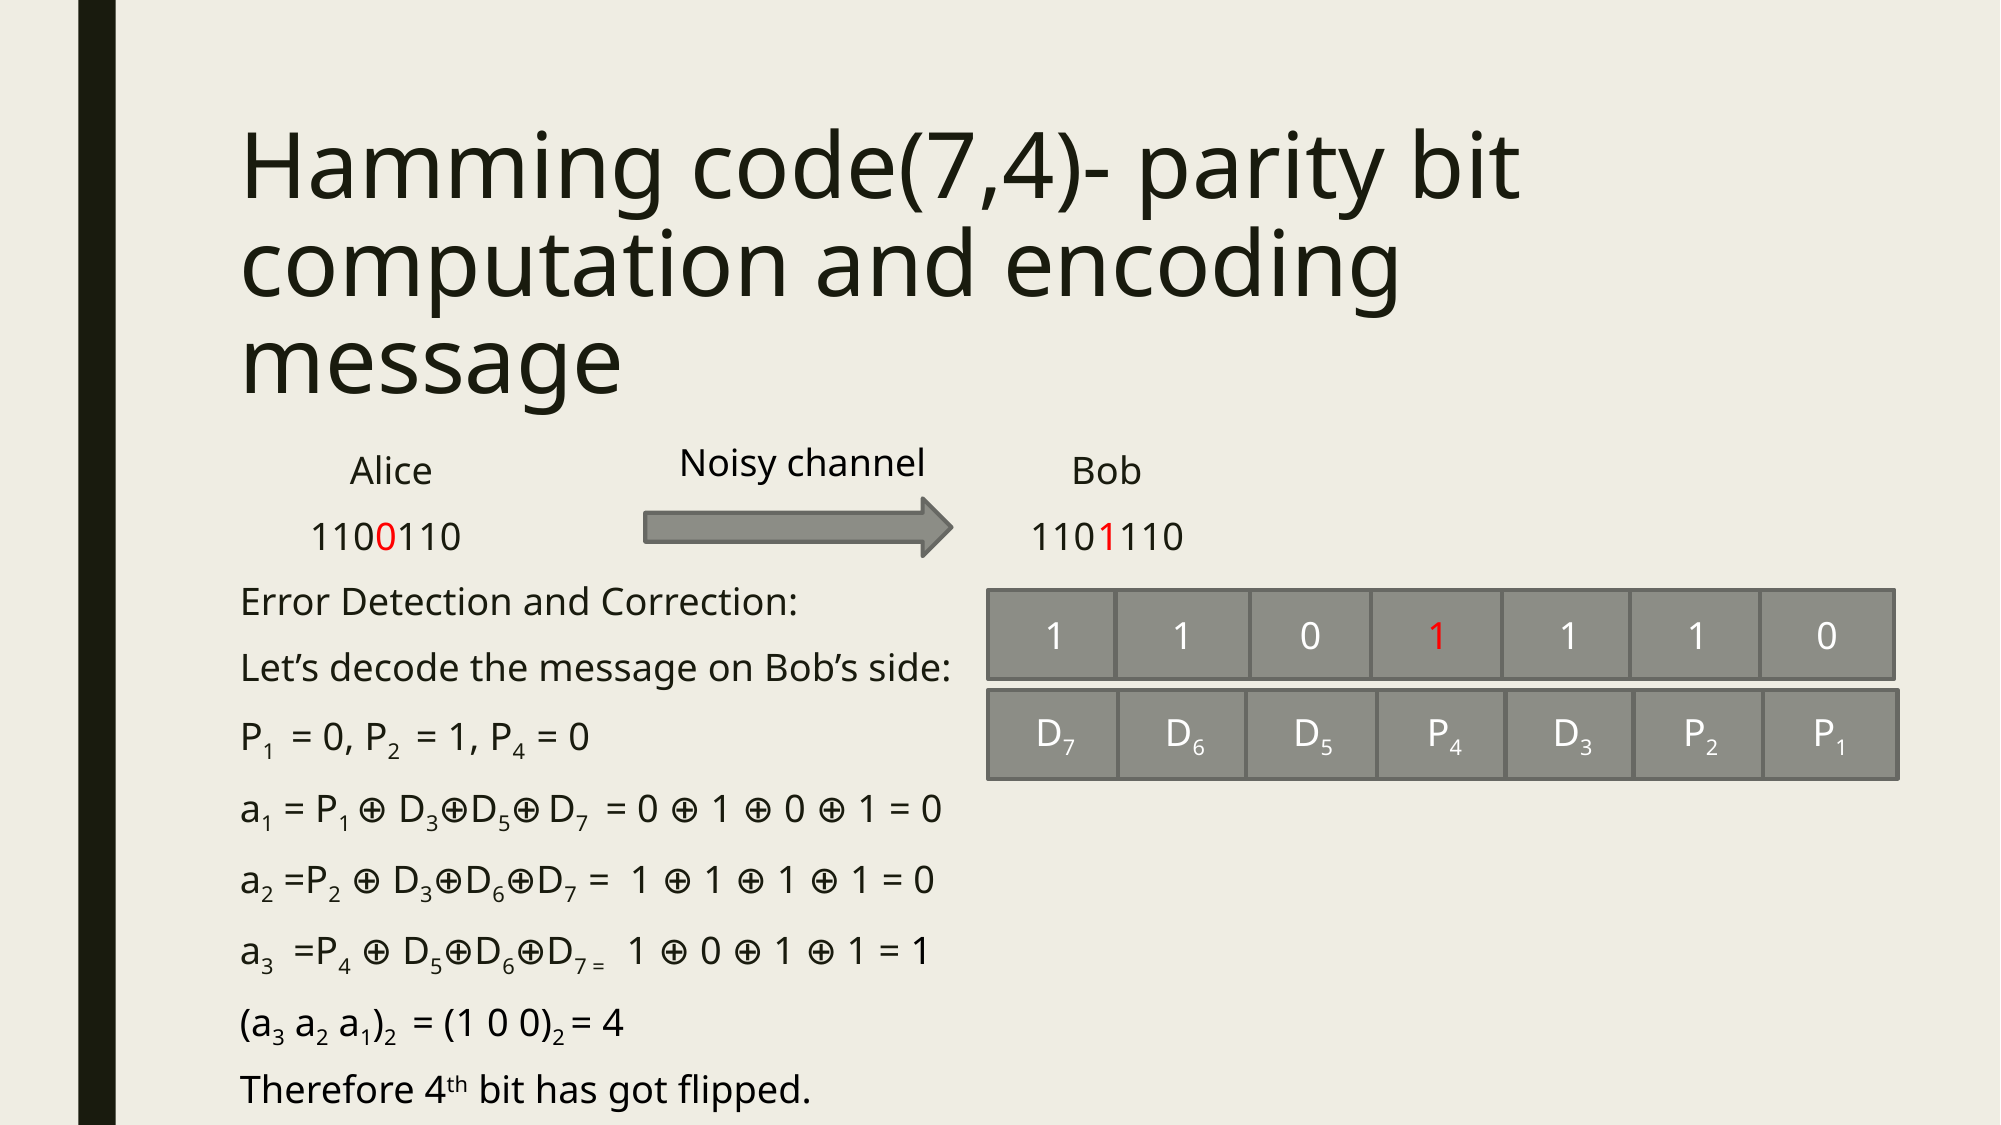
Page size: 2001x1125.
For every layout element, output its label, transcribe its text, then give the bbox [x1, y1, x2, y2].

text_box P2 [1631, 688, 1761, 781]
text_box Hamming code(7,4)- parity bit computation and encoding message [225, 112, 1800, 357]
text_box 0 [1758, 588, 1896, 681]
text_box P4 [1375, 688, 1503, 781]
text_box 1 [1500, 588, 1628, 681]
text_box [643, 496, 954, 559]
text_box D5 [1244, 688, 1375, 781]
text_box P1 [1761, 688, 1900, 781]
text_box 0 [1251, 588, 1369, 681]
text_box D7 [986, 688, 1116, 781]
text_box D6 [1116, 688, 1244, 781]
text_box Noisy channel [664, 431, 1026, 492]
text_box D3 [1503, 688, 1631, 781]
text_box 1 [1628, 588, 1758, 681]
text_box 1 [986, 588, 1113, 681]
text_box 1 [1369, 588, 1500, 681]
text_box 1 [1113, 588, 1252, 681]
text_box Alice Bob 1100110 1101110 Error Detection and Correction: Let’s decode the message on Bob’s side: P1 = 0, P2 = 1, P4 = 0 a1 = P1 ⊕ D3⊕D5⊕ D7 = 0 ⊕ 1 ⊕ 0 ⊕ 1 = 0 a2 =P2 ⊕ D3⊕D6⊕D7 = 1 ⊕ 1 ⊕ 1 ⊕ 1 = 0 a3 =P4 ⊕ D5⊕D6⊕D7 = 1 ⊕ 0 ⊕ 1 ⊕ 1 = 1 (a3 a2 a1)2 = (1 0 0)2 = 4 Therefore 4th bit has got flipped. [225, 375, 1800, 1125]
